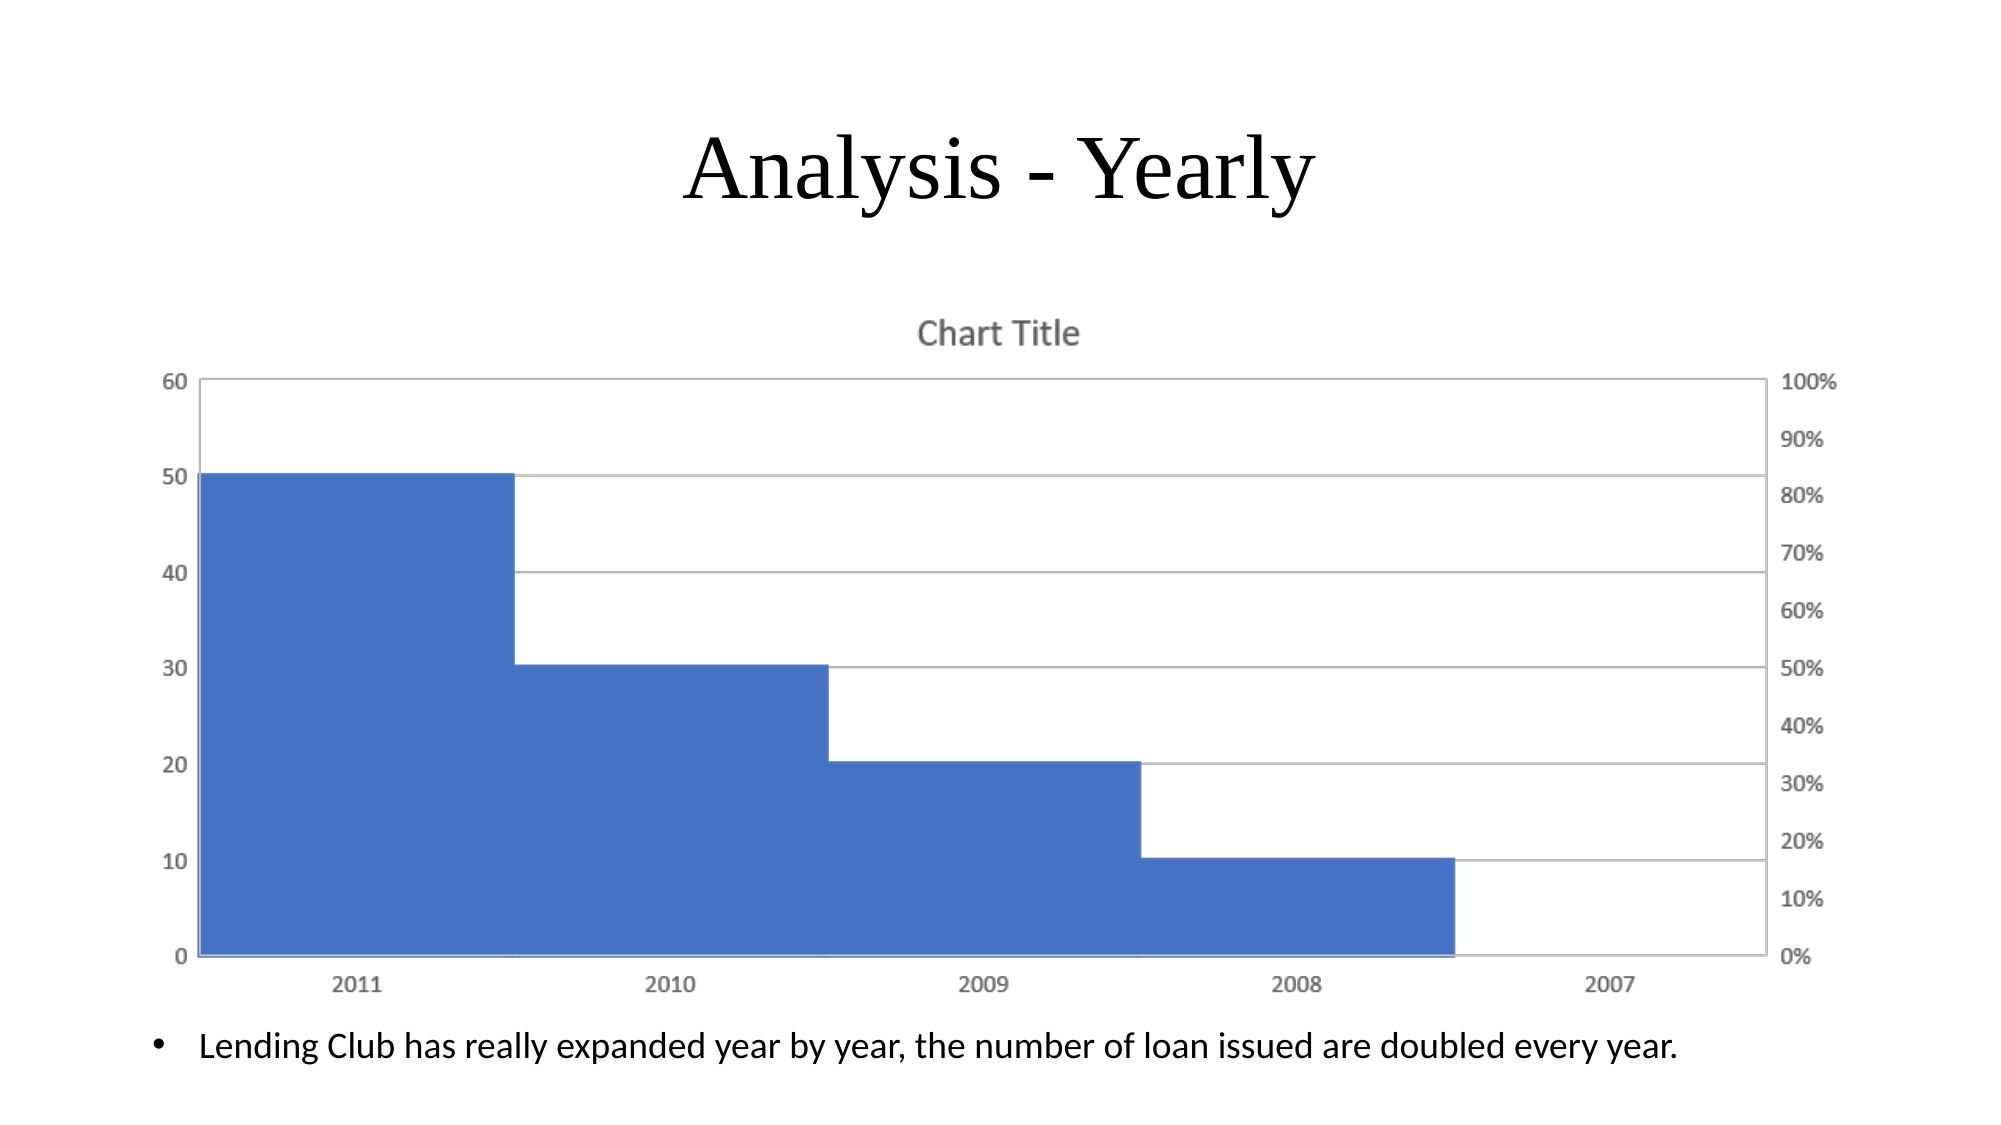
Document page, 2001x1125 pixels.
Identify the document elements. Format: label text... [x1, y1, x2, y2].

picture [137, 299, 1863, 1014]
title Analysis - Yearly [137, 59, 1863, 278]
text_box Lending Club has really expanded year by year, the number of loan issued are doubled every year. [137, 1013, 1797, 1073]
